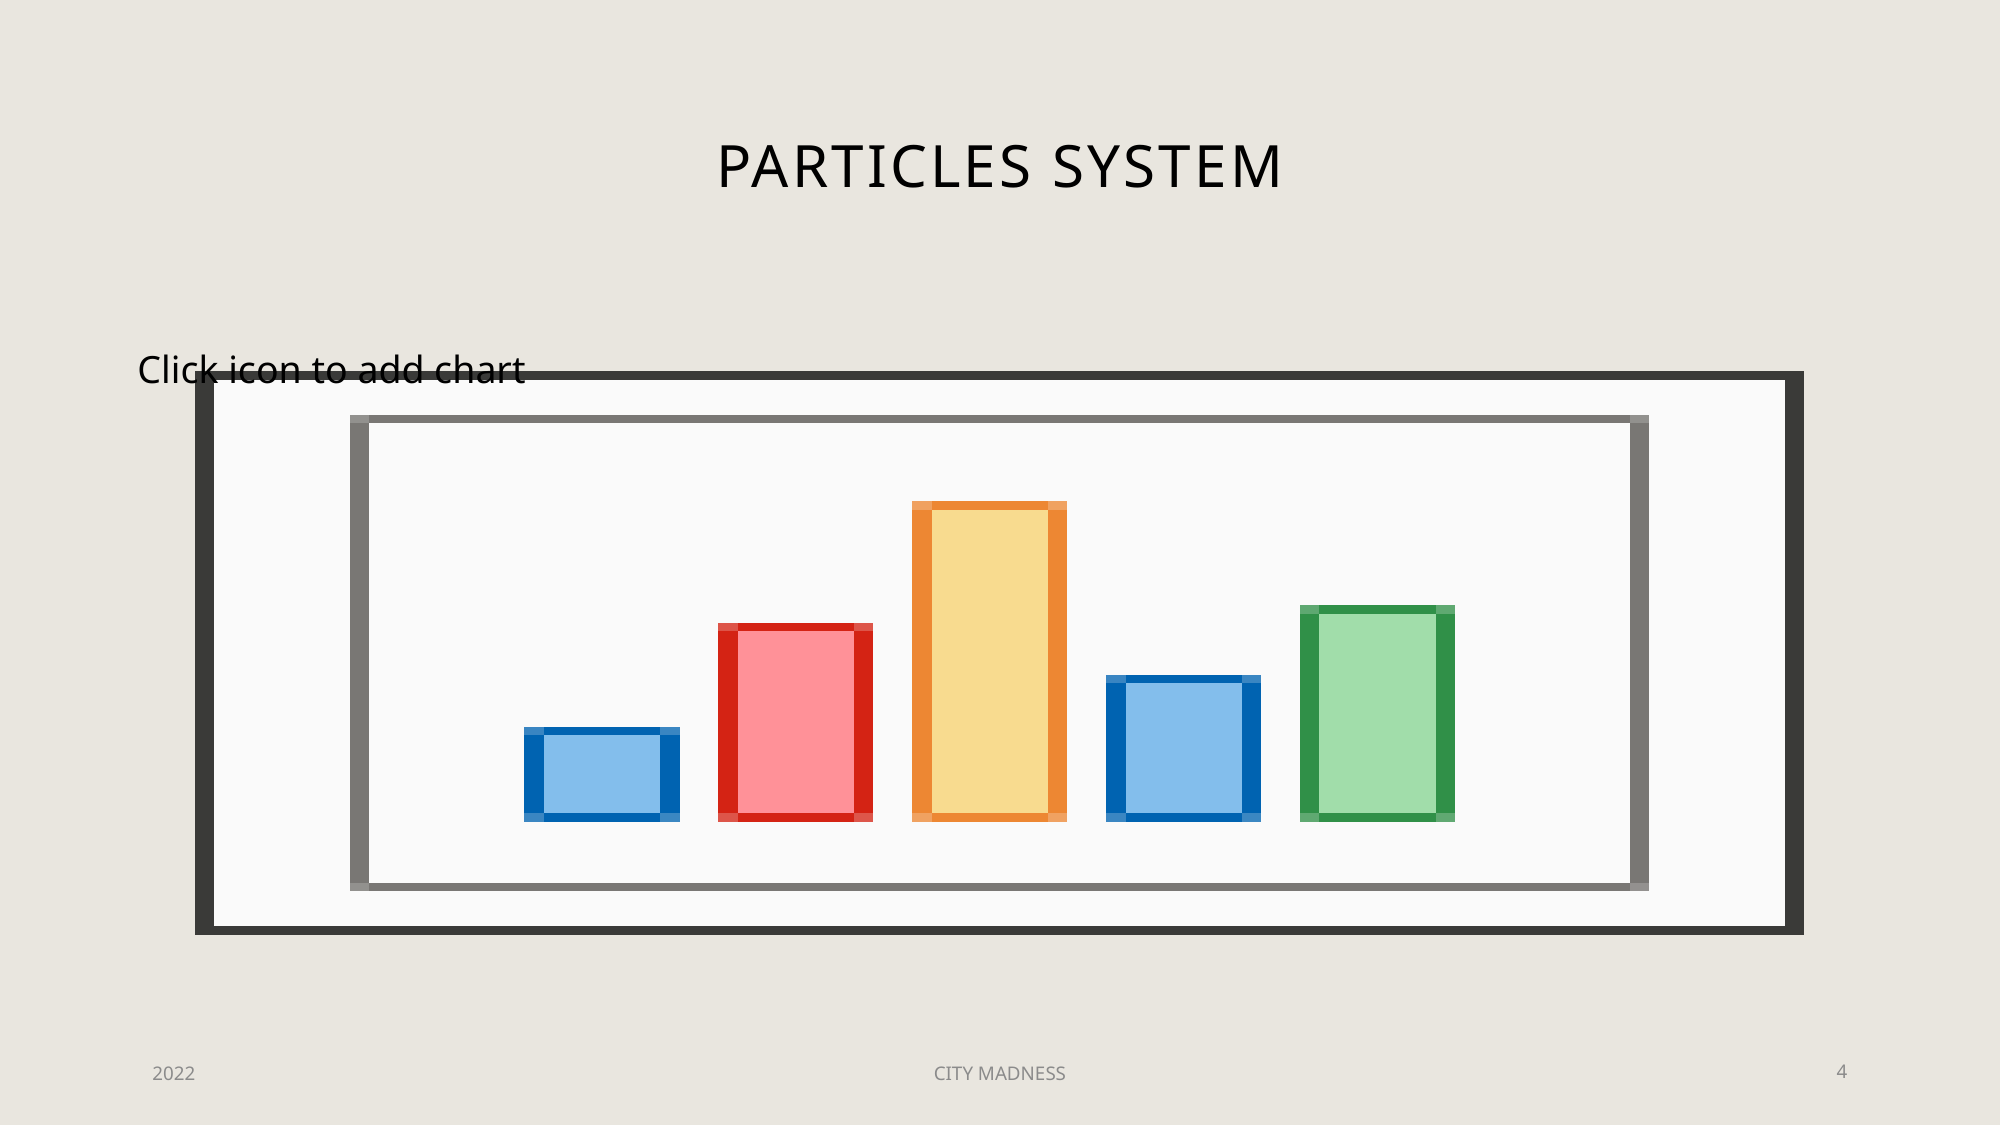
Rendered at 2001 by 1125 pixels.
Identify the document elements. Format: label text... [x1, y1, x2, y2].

title Particles system [137, 59, 1863, 278]
slide_number 2022 [137, 1042, 588, 1103]
slide_number 4 [1412, 1042, 1863, 1103]
footer CITY MADNESS [662, 1042, 1338, 1103]
